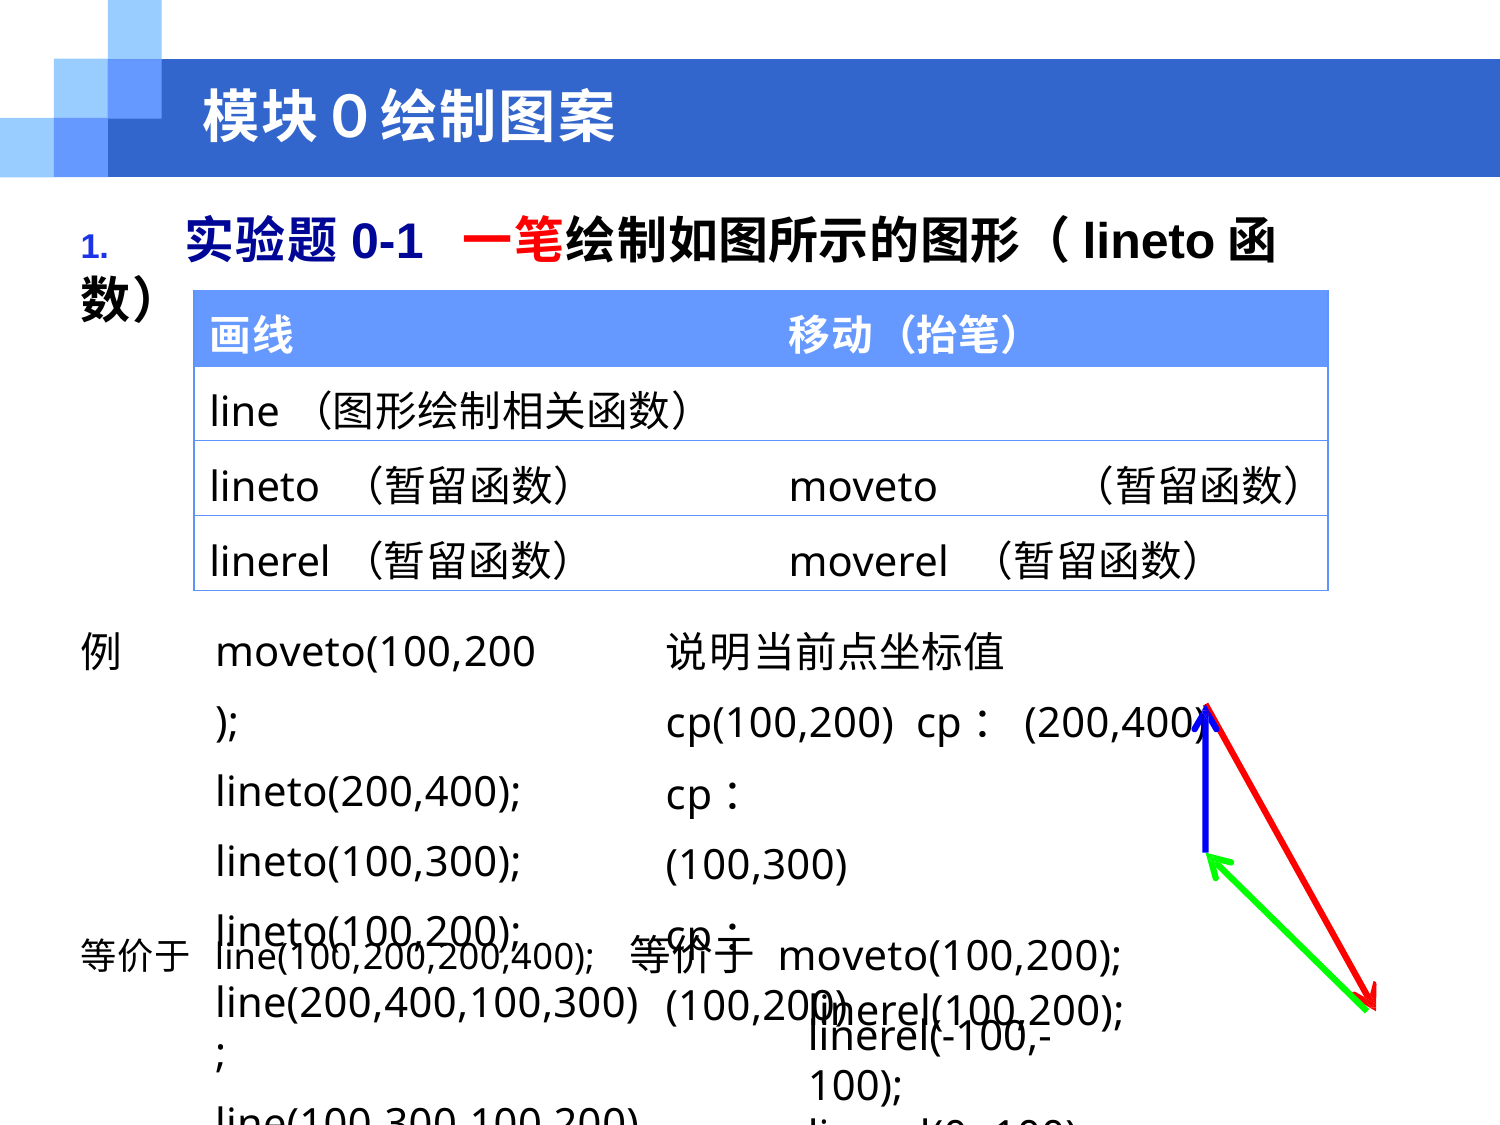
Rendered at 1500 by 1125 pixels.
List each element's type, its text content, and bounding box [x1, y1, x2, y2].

title 模块０绘制图案 [200, 78, 621, 206]
table_cell moverel （暂留函数） [691, 516, 1327, 590]
text_box 说明当前点坐标值cp(100,200) cp：(200,400) cp：(100,300) cp：(100,200) [663, 603, 1230, 1030]
table_header 移动（抬笔） [691, 290, 1327, 367]
table_cell lineto （暂留函数） [195, 441, 691, 515]
text_box 等价于 line(100,200,200,400); 等价于 moveto(100,200); linerel(100,200); [78, 905, 1141, 1034]
table_cell linerel（暂留函数） [195, 516, 691, 590]
table_cell line（图形绘制相关函数） [195, 367, 1327, 440]
text_box moveto(100,200); lineto(200,400); lineto(100,300); lineto(100,200); [213, 603, 549, 905]
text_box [1191, 702, 1377, 1014]
text_box linerel(-100,-100); linerel(0,-100); [805, 1005, 1141, 1125]
table_header 画线 [195, 290, 691, 367]
text_box 1. 实验题0-1 一笔绘制如图所示的图形（lineto函数） [78, 206, 1357, 329]
text_box line(200,400,100,300); line(100,300,100,200); [213, 1034, 640, 1125]
table_cell moveto （暂留函数） [691, 441, 1327, 515]
text_box 例 [78, 623, 126, 676]
